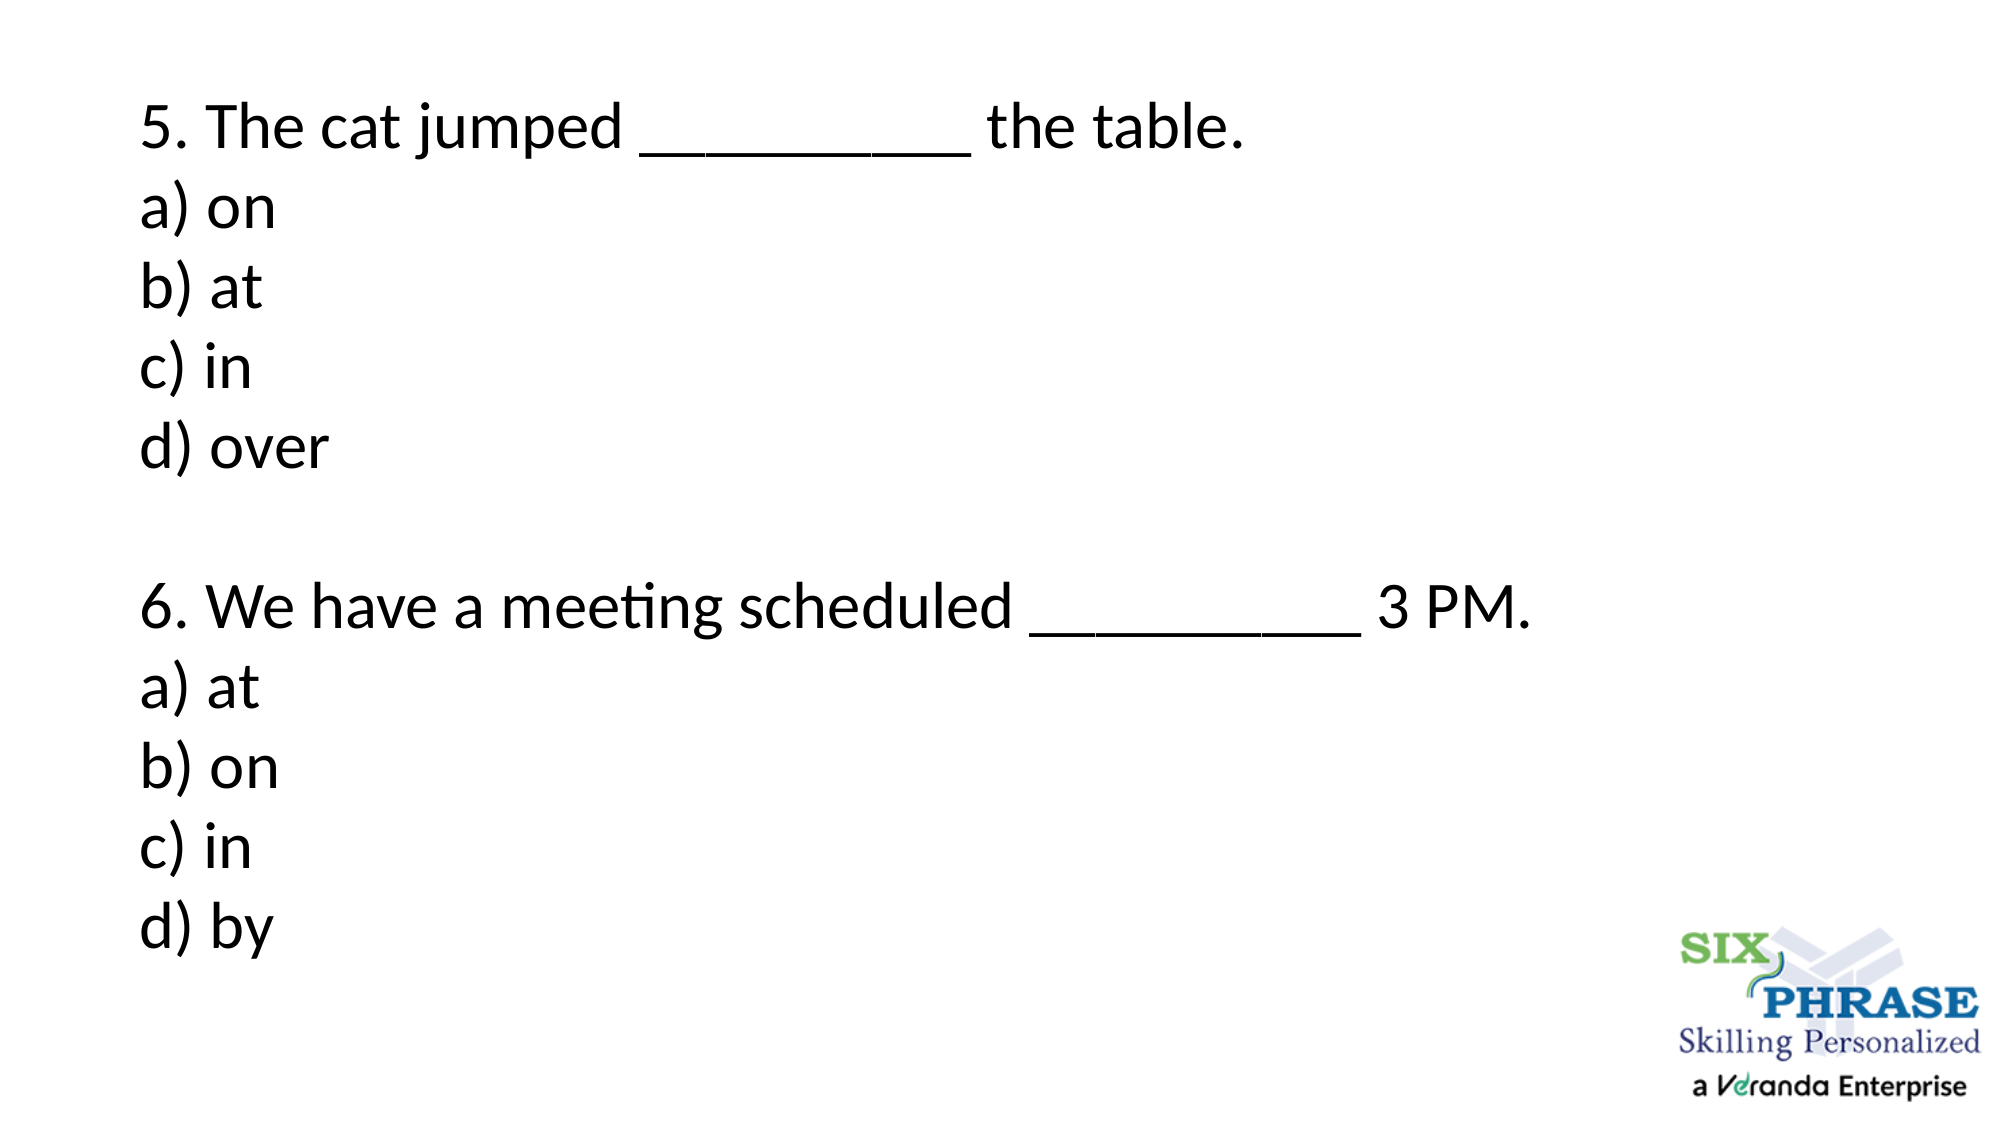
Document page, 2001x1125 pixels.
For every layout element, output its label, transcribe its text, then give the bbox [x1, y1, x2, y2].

picture [1662, 912, 2000, 1113]
text_box 5. The cat jumped __________ the table. a) on b) at c) in d) over 6. We have a meeting scheduled __________ 3 PM. a) at b) on c) in d) by [125, 74, 1875, 970]
